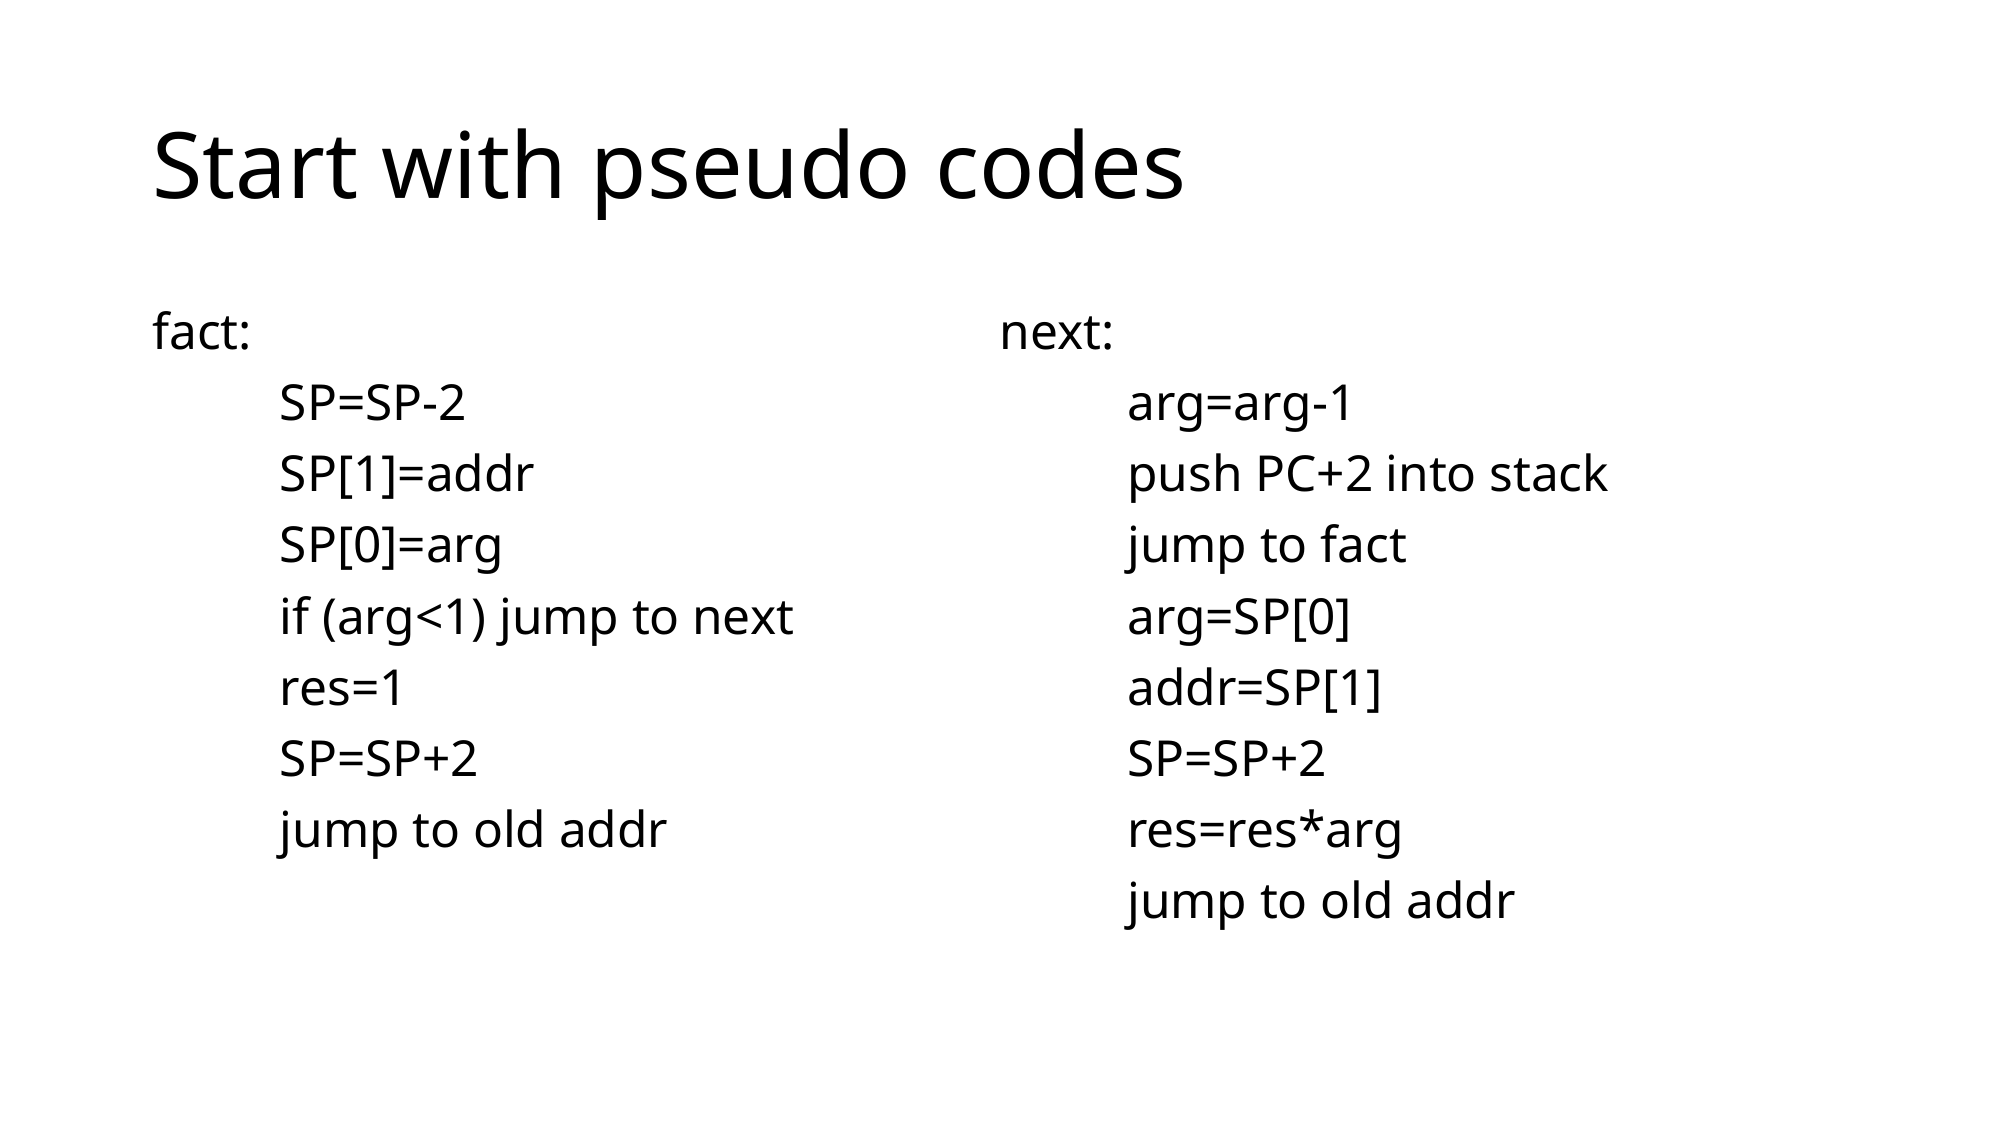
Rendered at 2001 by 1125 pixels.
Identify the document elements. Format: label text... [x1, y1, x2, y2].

title Start with pseudo codes [137, 59, 1863, 278]
list fact: SP=SP-2 SP[1]=addr SP[0]=arg if (arg<1) jump to next res=1 SP=SP+2 jump to old addr next: arg=arg-1 push PC+2 into stack jump to fact arg=SP[0] addr=SP[1] SP=SP+2 res=res*arg jump to old addr [137, 299, 1863, 1014]
